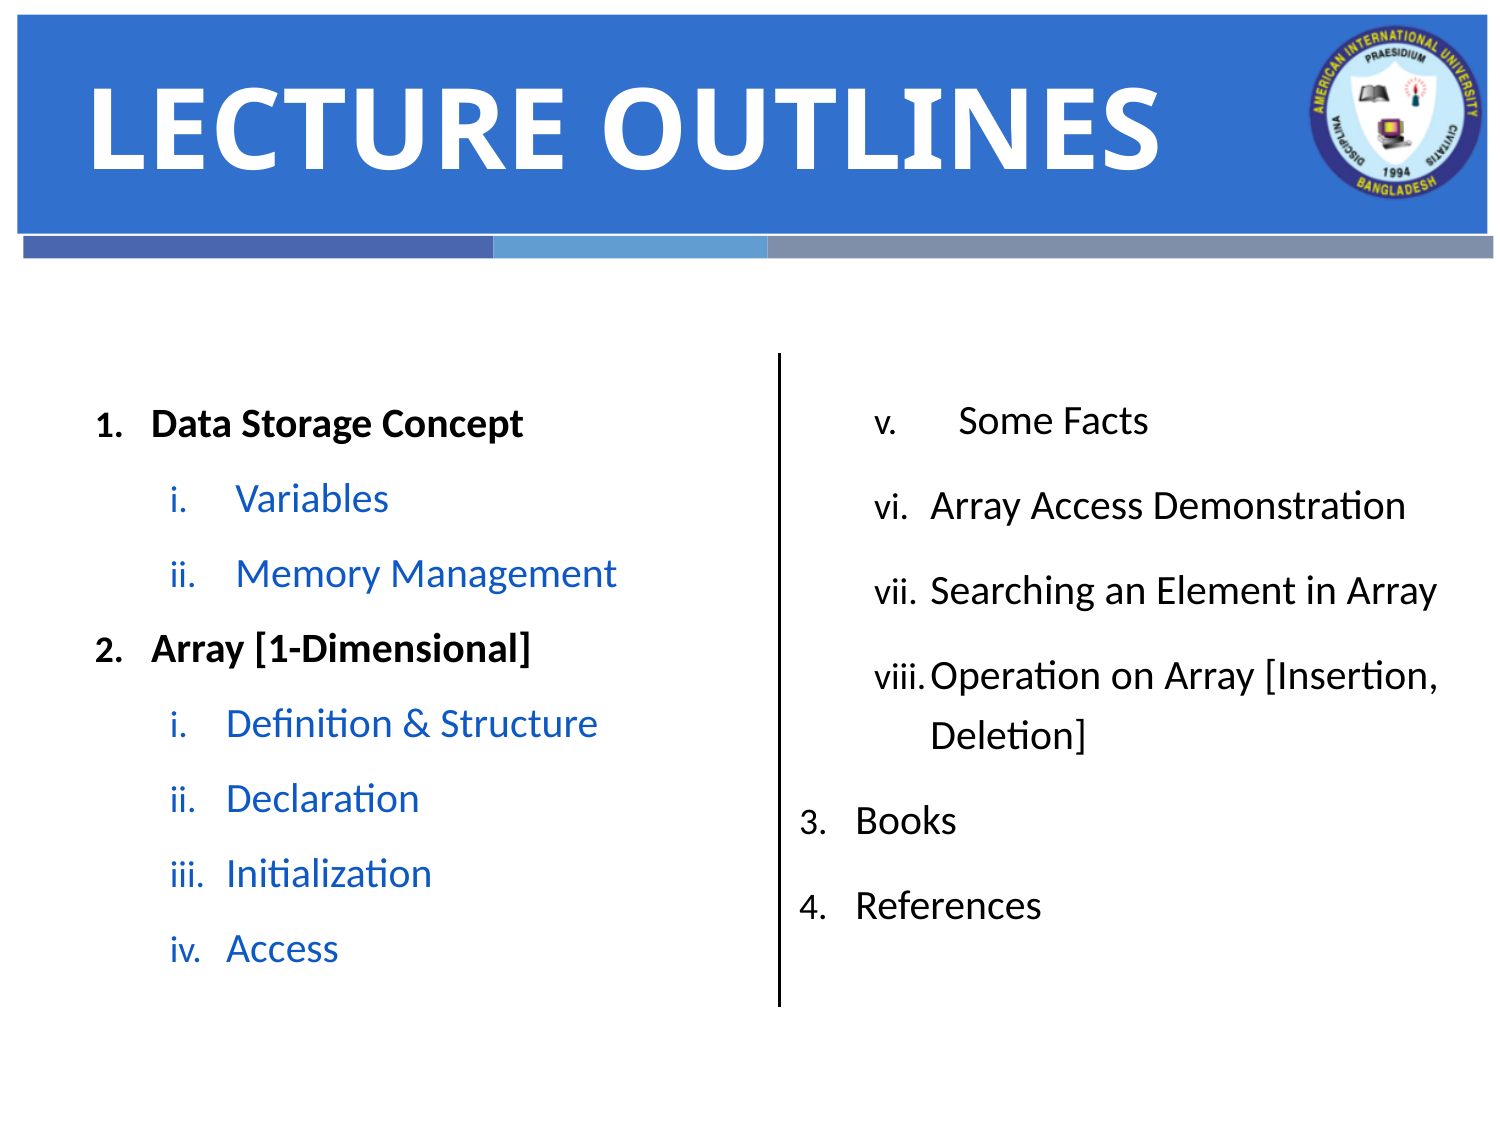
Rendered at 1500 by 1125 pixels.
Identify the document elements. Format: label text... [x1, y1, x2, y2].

subtitle Data Storage Concept Variables Memory Management Array [1-Dimensional] Definition & Structure Declaration Initialization Access [79, 387, 785, 1022]
text_box Some Facts Array Access Demonstration Searching an Element in Array Operation on Array [Insertion, Deletion] Books References [784, 375, 1465, 1010]
picture [1305, 21, 1487, 204]
title Lecture Outlines [69, 34, 1351, 200]
